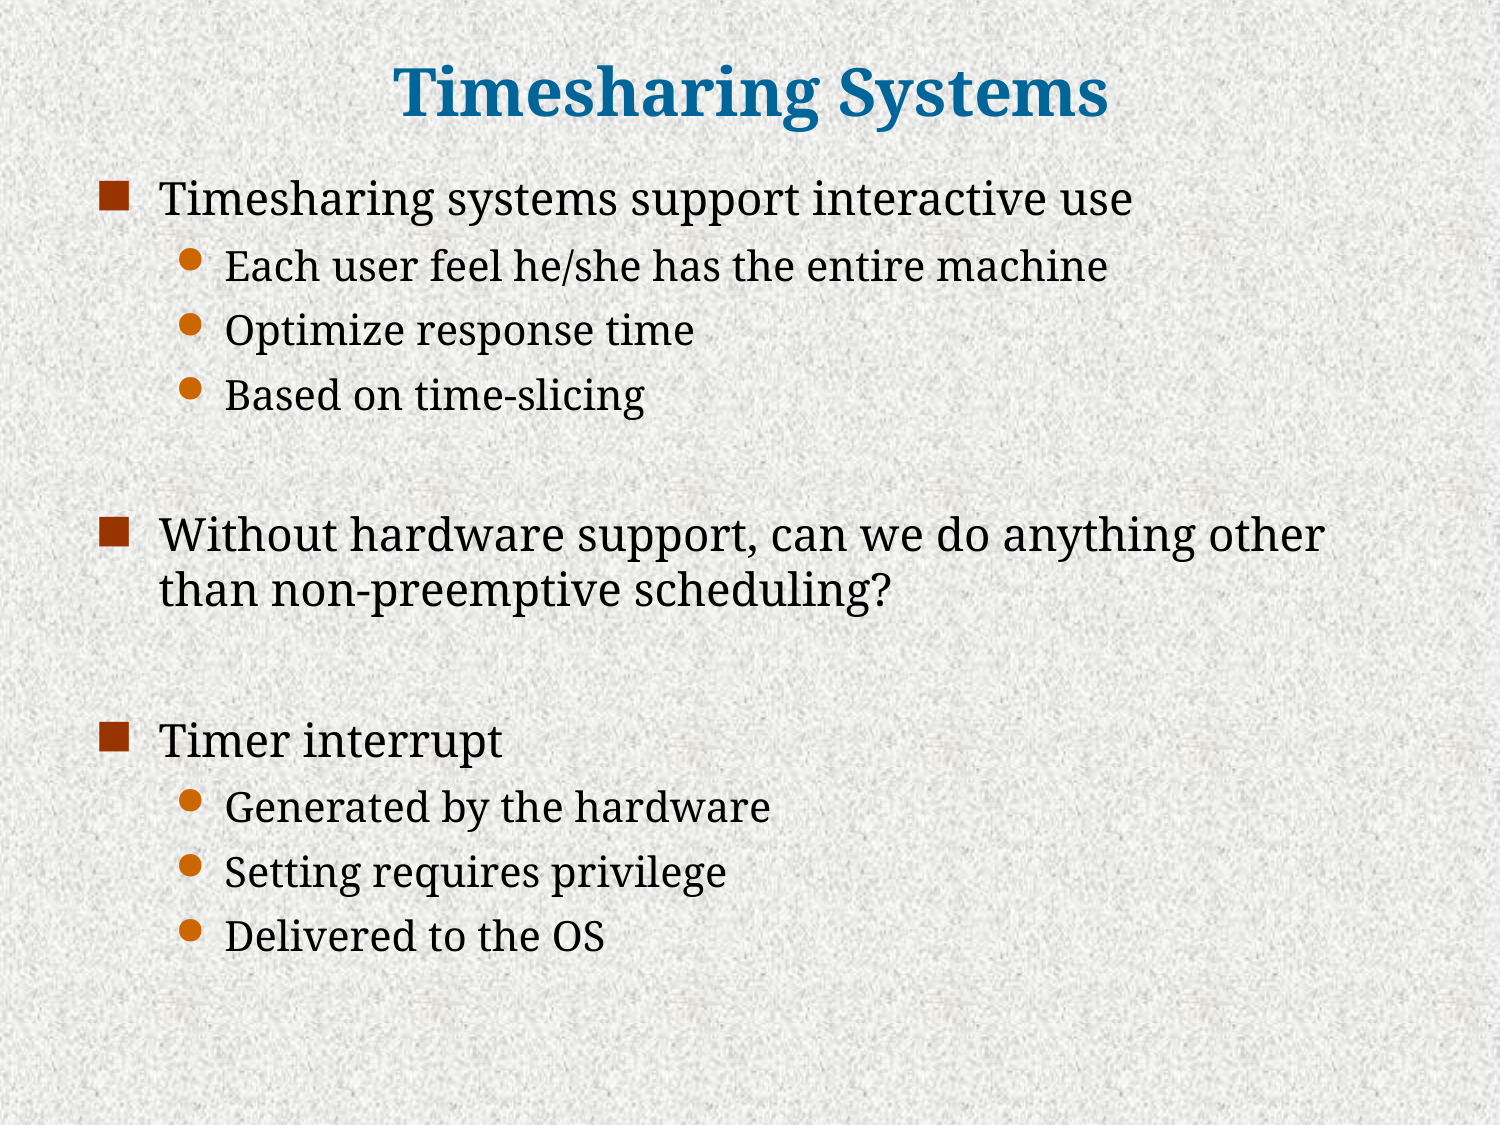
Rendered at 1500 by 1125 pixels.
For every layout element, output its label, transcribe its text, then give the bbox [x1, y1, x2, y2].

title Timesharing Systems [125, 42, 1380, 138]
picture [0, 0, 1500, 1125]
list Timesharing systems support interactive use Each user feel he/she has the entire machine Optimize response time Based on time-slicing Without hardware support, can we do anything other than non-preemptive scheduling? Timer interrupt Generated by the hardware Setting requires privilege Delivered to the OS [87, 162, 1450, 1004]
